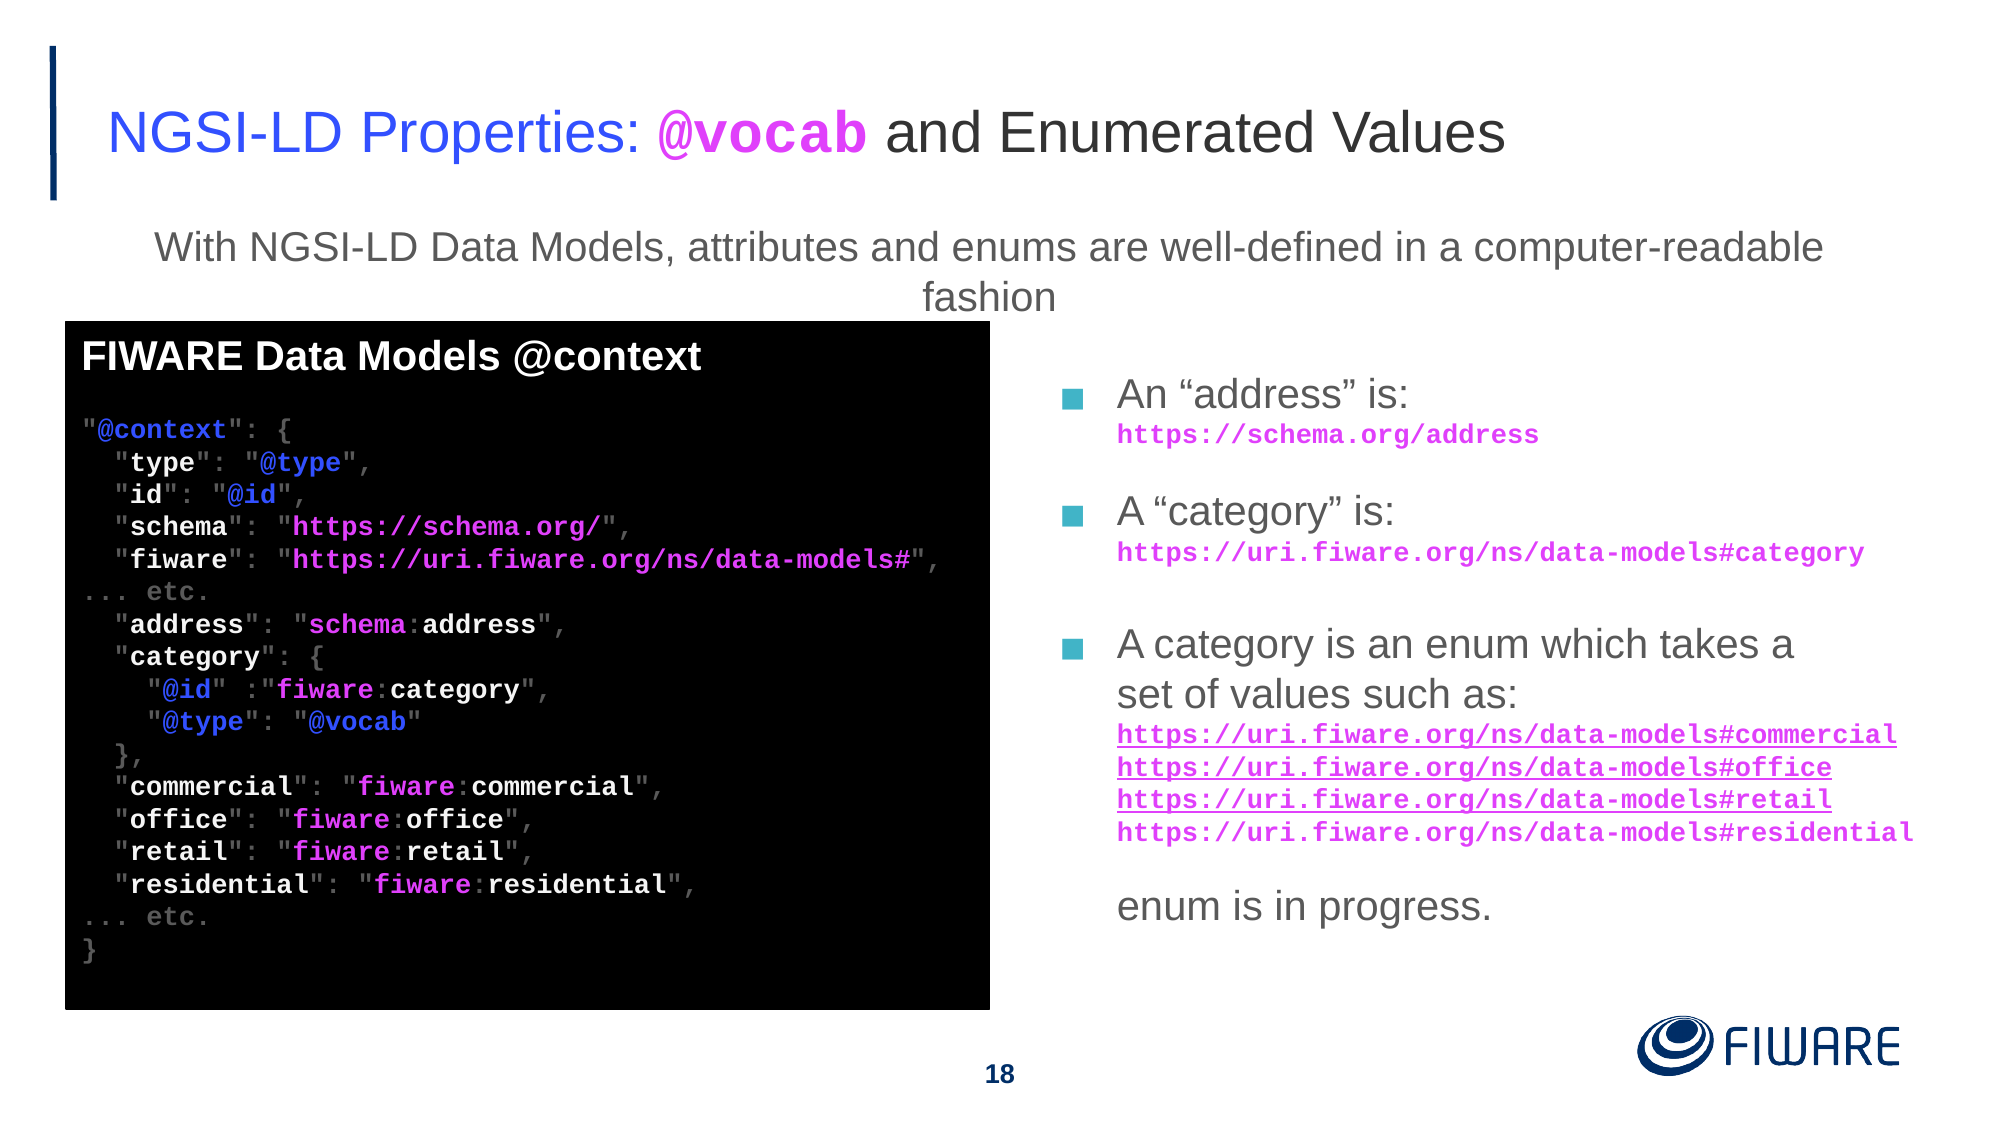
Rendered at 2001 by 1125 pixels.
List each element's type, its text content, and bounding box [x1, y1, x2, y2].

list An “address” is: https://schema.org/address A “category” is: https://uri.fiware.org/ns/data-models#category A category is an enum which takes a set of values such as: https://uri.fiware.org/ns/data-models#commercial https://uri.fiware.org/ns/data-models#office https://uri.fiware.org/ns/data-models#retail https://uri.fiware.org/ns/data-models#residential enum is in progress. [1026, 308, 1940, 954]
list FIWARE Data Models @context "@context": { "type": "@type", "id": "@id", "schema": "https://schema.org/", "fiware": "https://uri.fiware.org/ns/data-models#", ... etc. "address": "schema:address", "category": { "@id" :"fiware:category", "@type": "@vocab" }, "commercial": "fiware:commercial", "office": "fiware:office", "retail": "fiware:retail", "residential": "fiware:residential", ... etc. } [66, 321, 990, 1010]
list With NGSI-LD Data Models, attributes and enums are well-defined in a computer-readable fashion [66, 212, 1914, 288]
slide_number ‹#› [887, 1042, 1113, 1103]
title NGSI-LD Properties: @vocab and Enumerated Values [92, 47, 1814, 212]
picture [1635, 1012, 1905, 1077]
